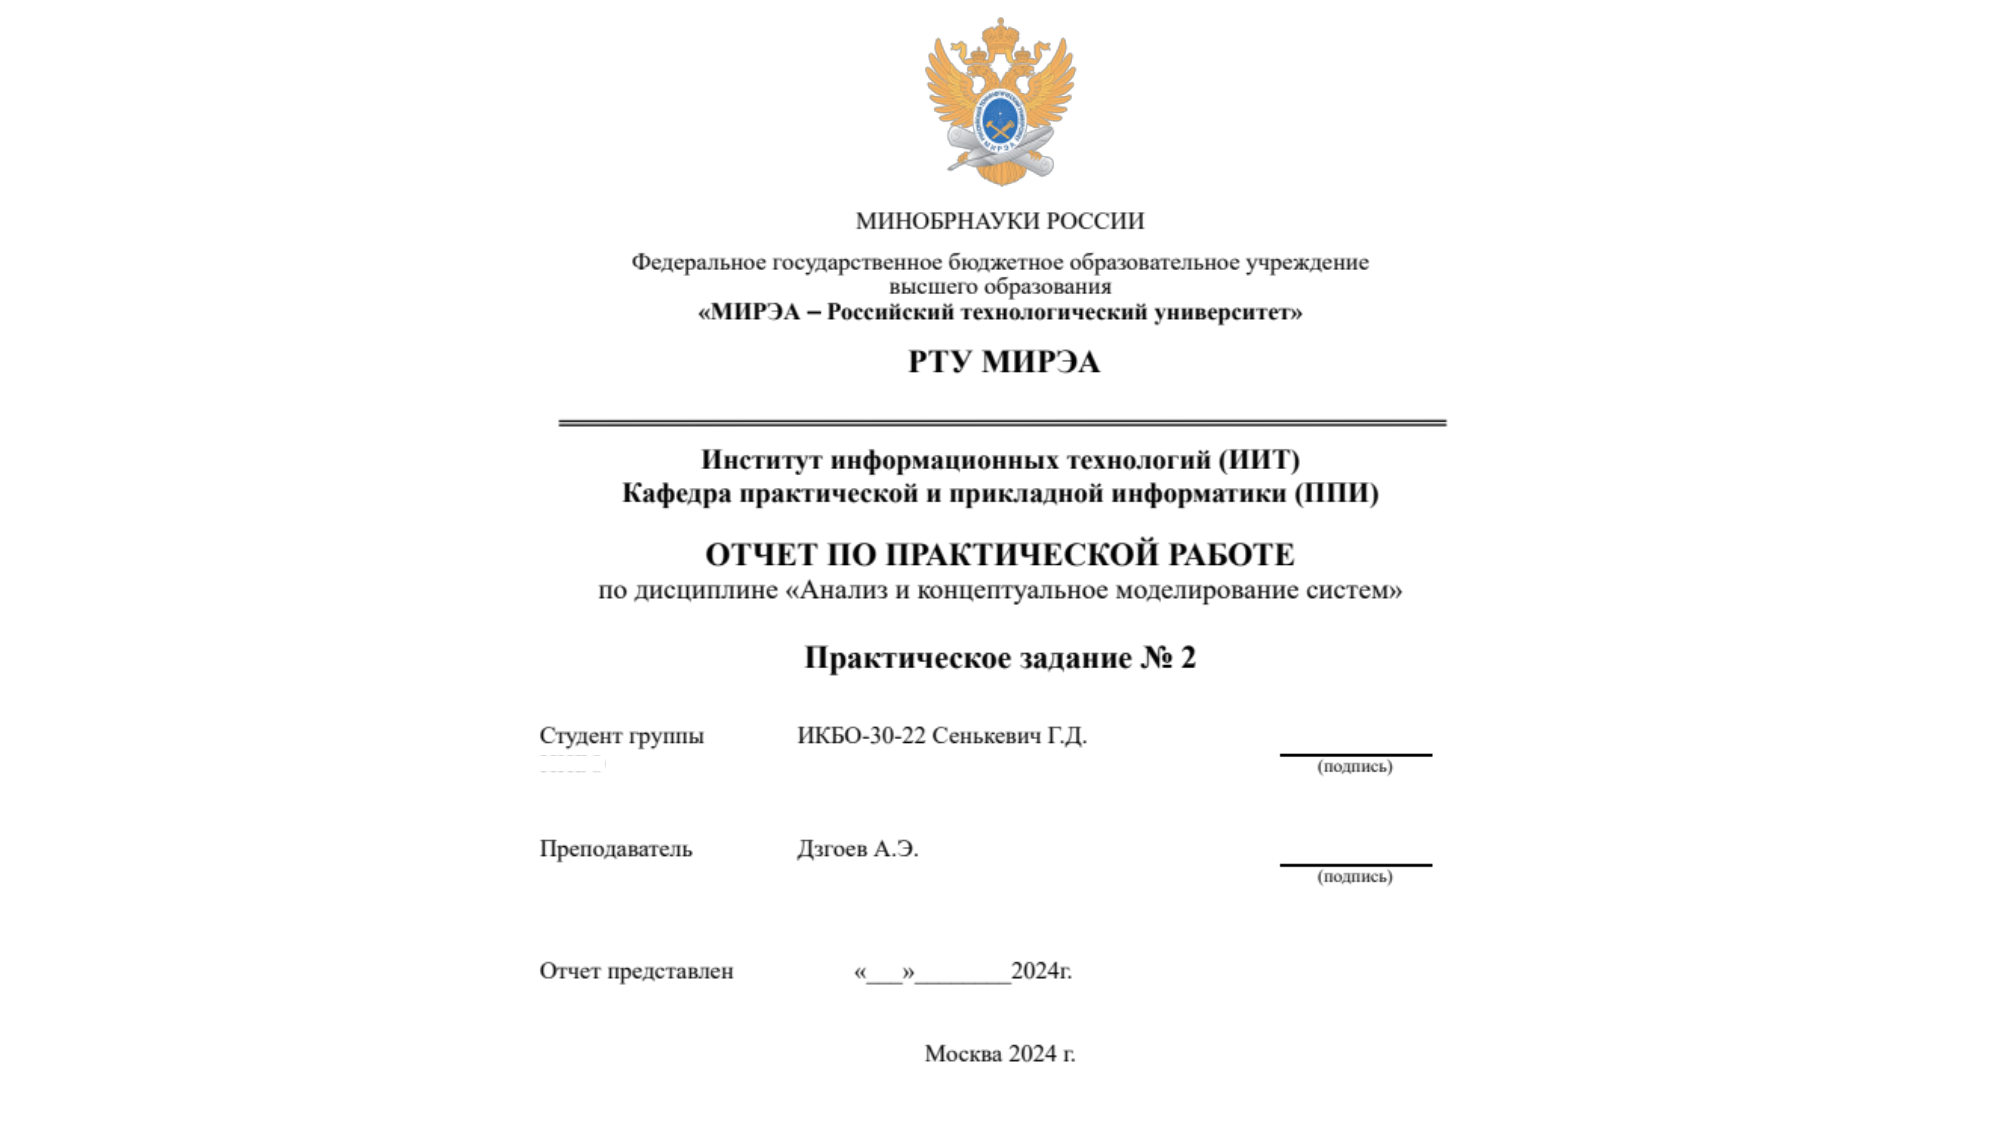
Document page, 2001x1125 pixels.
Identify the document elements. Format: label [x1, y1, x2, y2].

text_box [530, 12, 1470, 1113]
